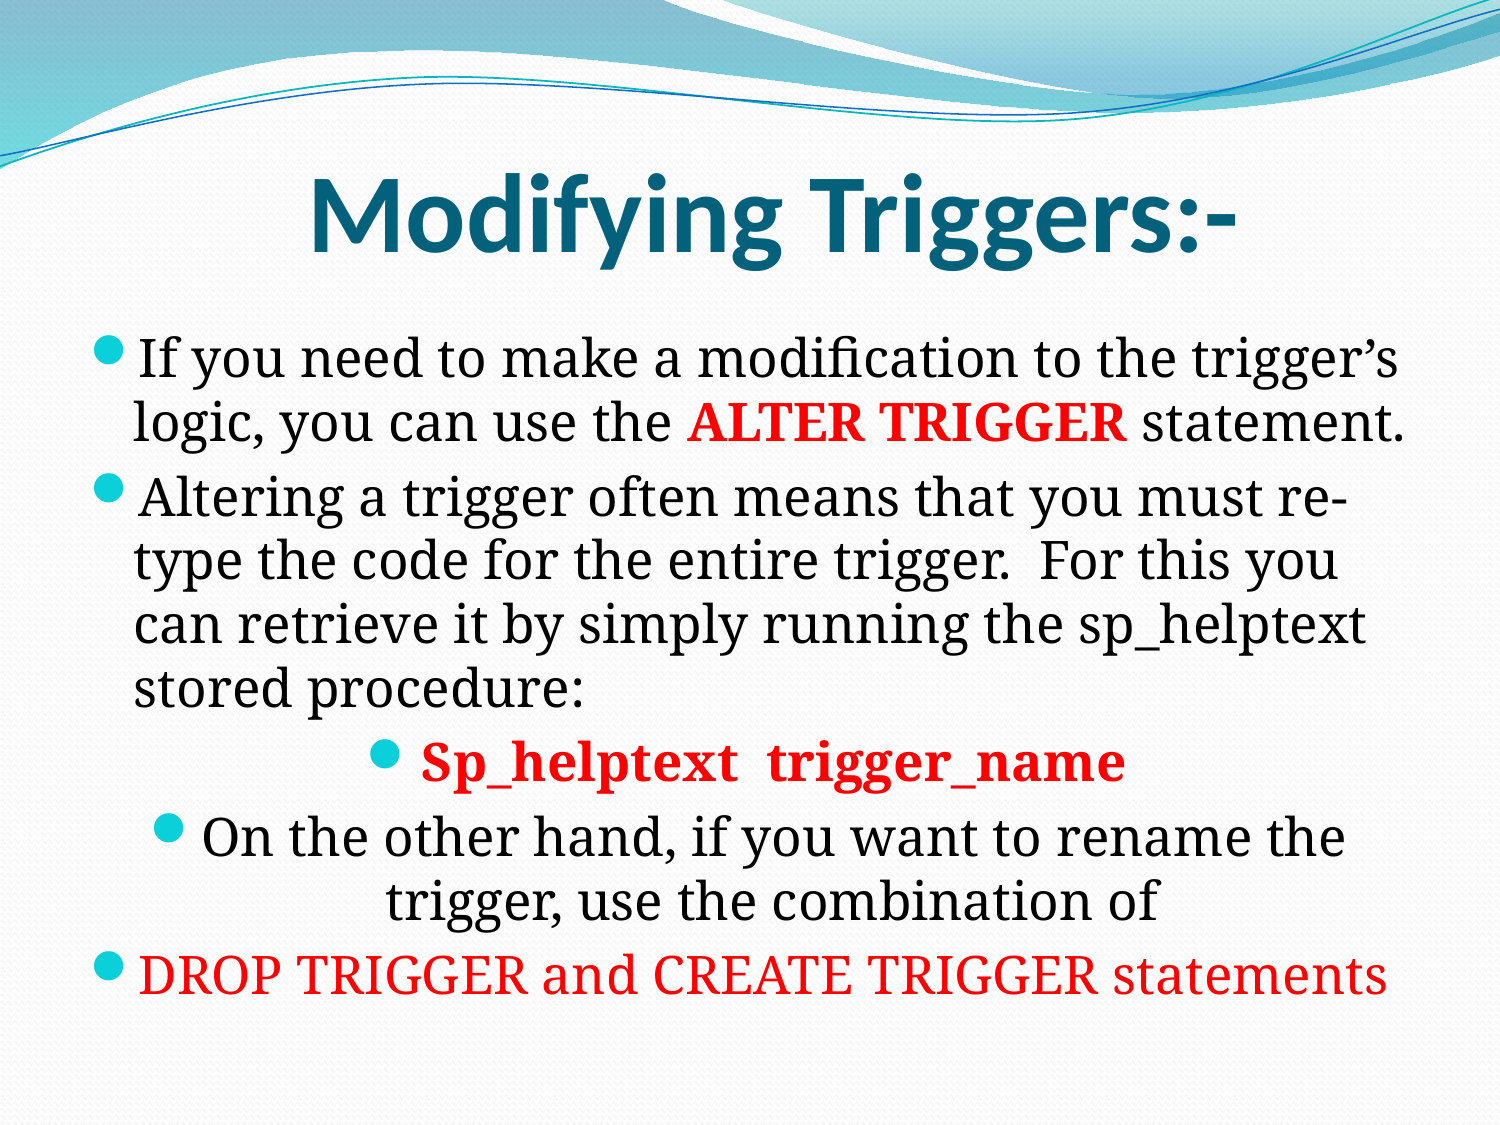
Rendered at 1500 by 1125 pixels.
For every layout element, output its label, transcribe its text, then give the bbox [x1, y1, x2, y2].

title Modifying Triggers:- [75, 87, 1425, 275]
list If you need to make a modification to the trigger’s logic, you can use the ALTER TRIGGER statement. Altering a trigger often means that you must re-type the code for the entire trigger. For this you can retrieve it by simply running the sp_helptext stored procedure: Sp_helptext trigger_name On the other hand, if you want to rename the trigger, use the combination of DROP TRIGGER and CREATE TRIGGER statements [75, 317, 1425, 1038]
